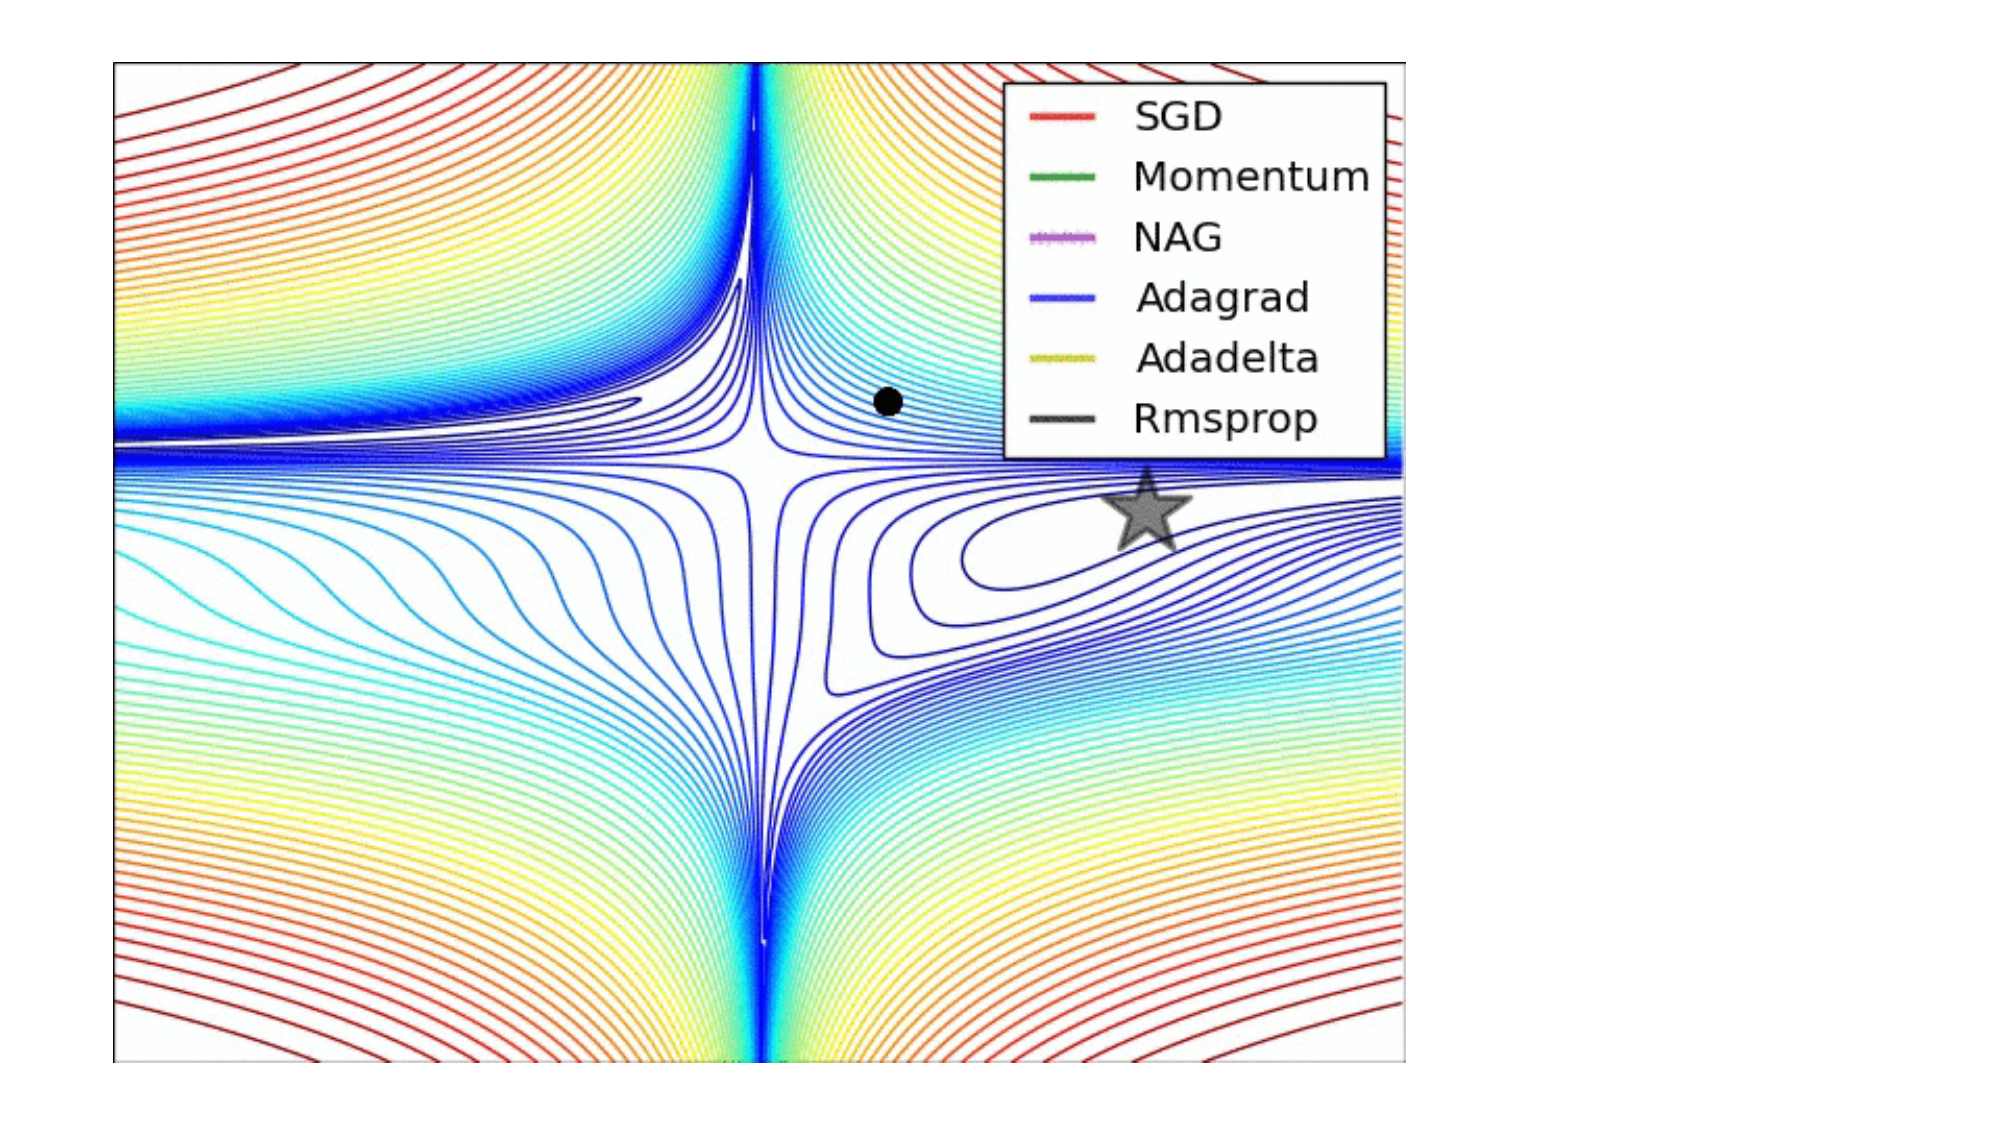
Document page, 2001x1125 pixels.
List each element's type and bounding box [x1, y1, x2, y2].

picture [113, 62, 1406, 1063]
